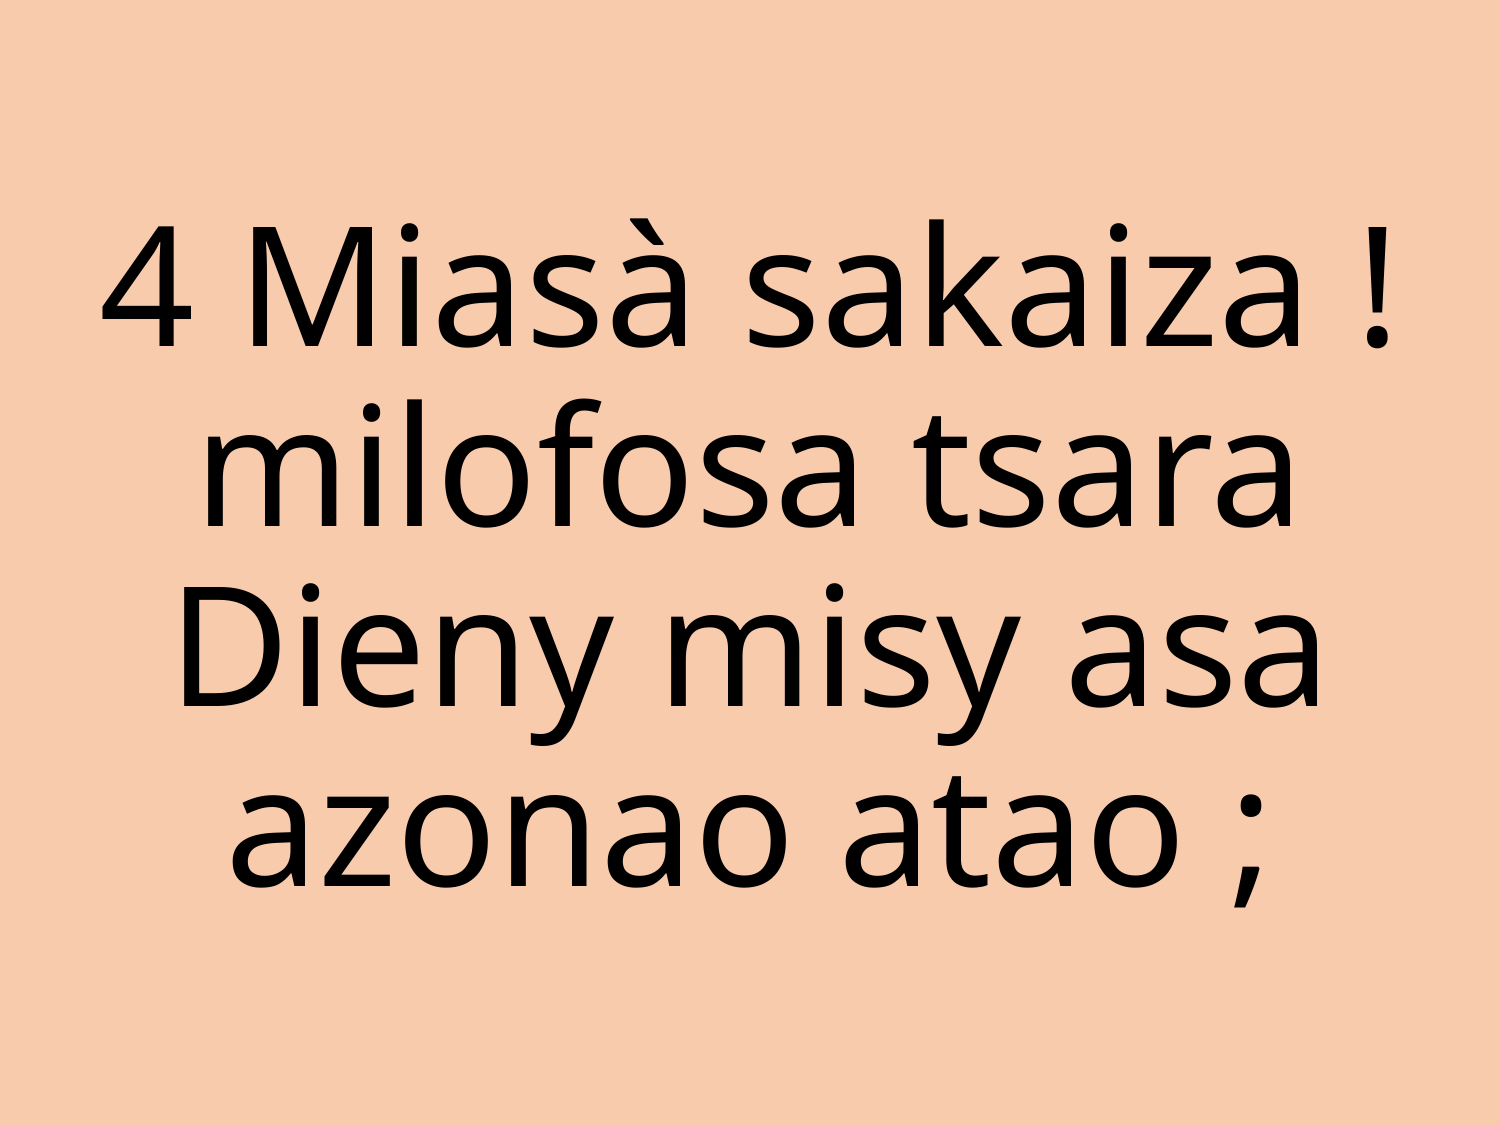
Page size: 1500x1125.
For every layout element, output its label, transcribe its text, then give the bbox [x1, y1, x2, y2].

title 4 Miasà sakaiza ! milofosa tsara Dieny misy asa azonao atao ; [0, 453, 1500, 672]
